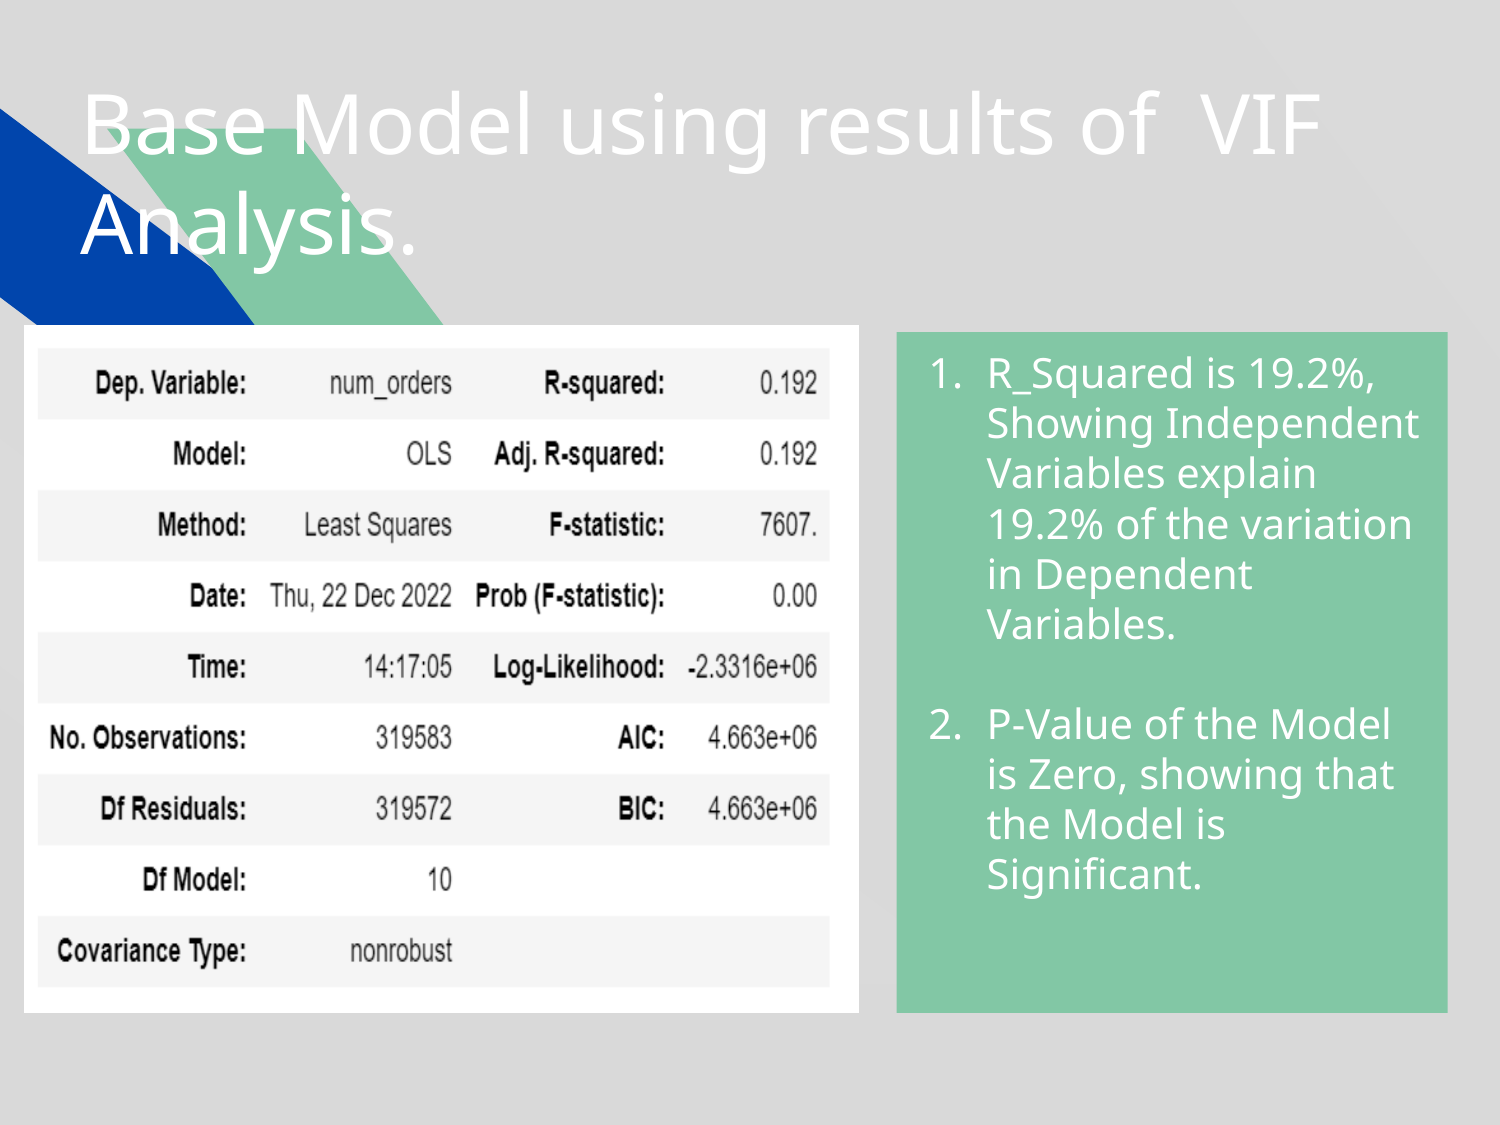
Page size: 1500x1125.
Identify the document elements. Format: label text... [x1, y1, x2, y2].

picture [24, 325, 859, 1014]
title Base Model using results of VIF Analysis. [65, 56, 1404, 301]
subtitle R_Squared is 19.2%, Showing Independent Variables explain 19.2% of the variation in Dependent Variables. P-Value of the Model is Zero, showing that the Model is Significant. [896, 332, 1448, 1013]
